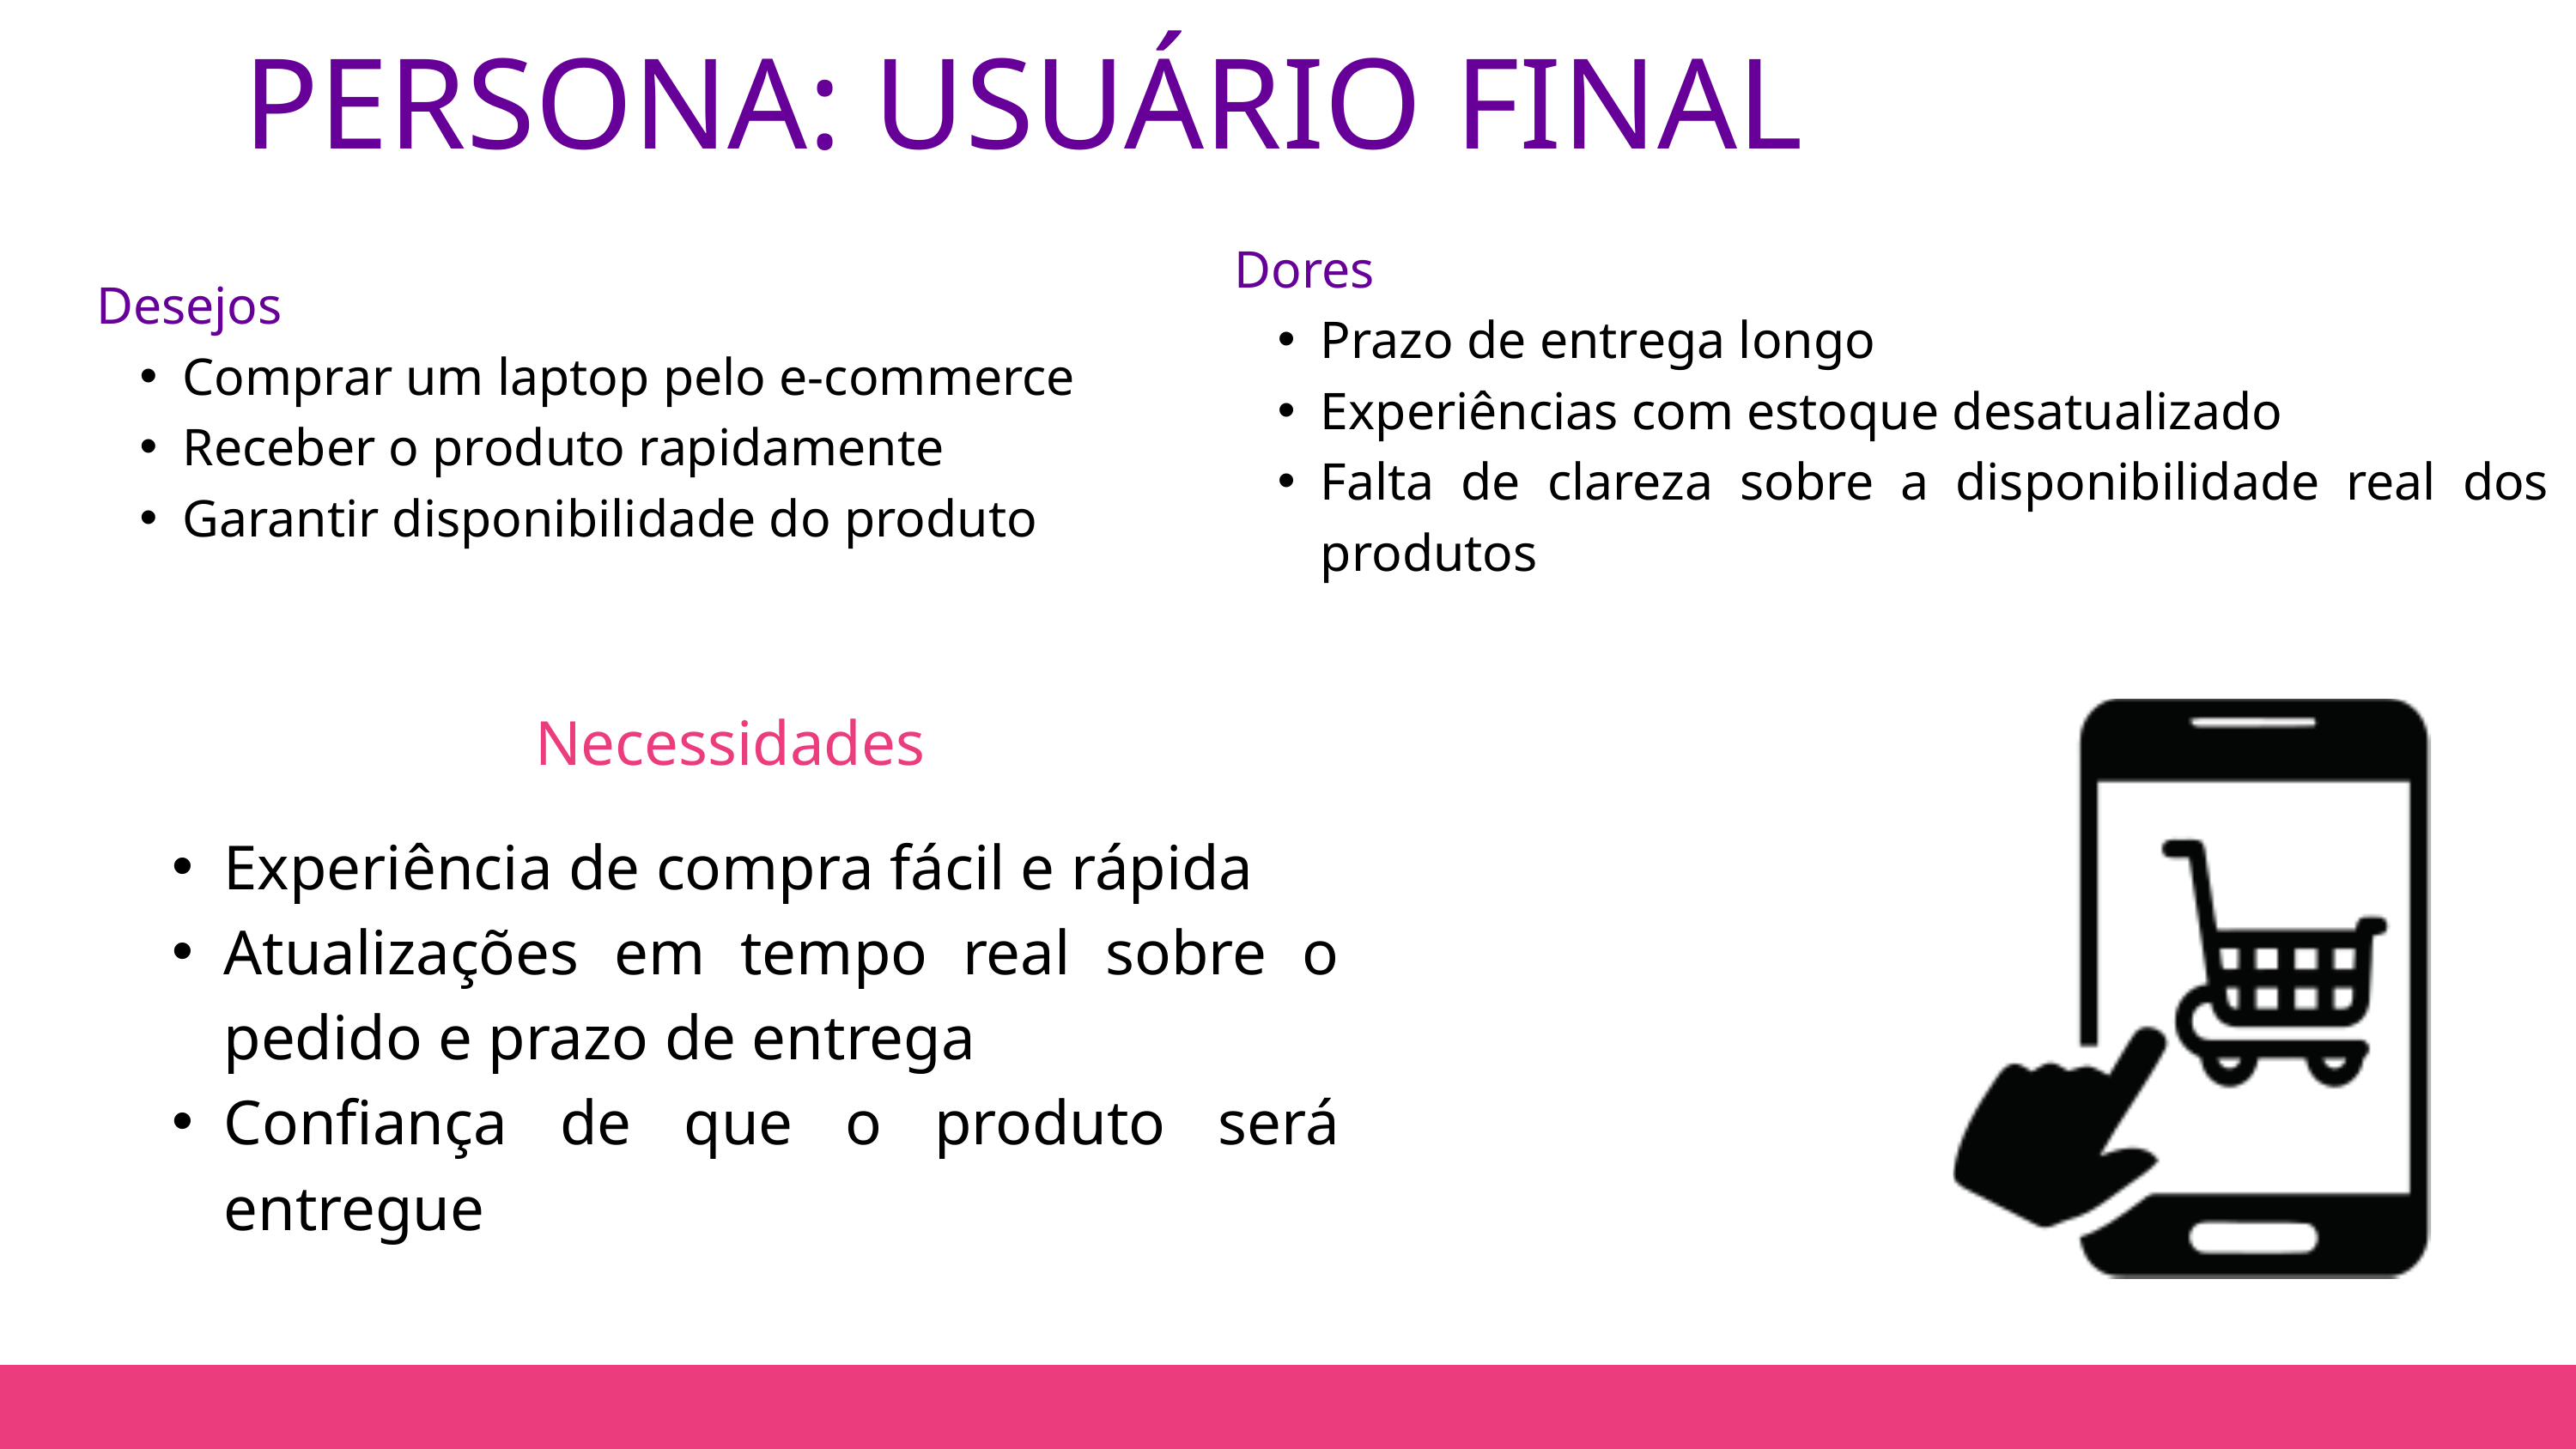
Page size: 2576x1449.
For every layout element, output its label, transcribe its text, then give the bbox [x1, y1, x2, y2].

text_box PERSONA: USUÁRIO FINAL [0, 38, 2047, 174]
text_box Desejos Comprar um laptop pelo e-commerce Receber o produto rapidamente Garantir disponibilidade do produto [96, 264, 1127, 547]
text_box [0, 1365, 2576, 1449]
text_box Dores Prazo de entrega longo Experiências com estoque desatualizado Falta de clareza sobre a disponibilidade real dos produtos [1234, 227, 2550, 652]
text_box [96, 699, 1364, 1234]
text_box [1953, 699, 2432, 1279]
